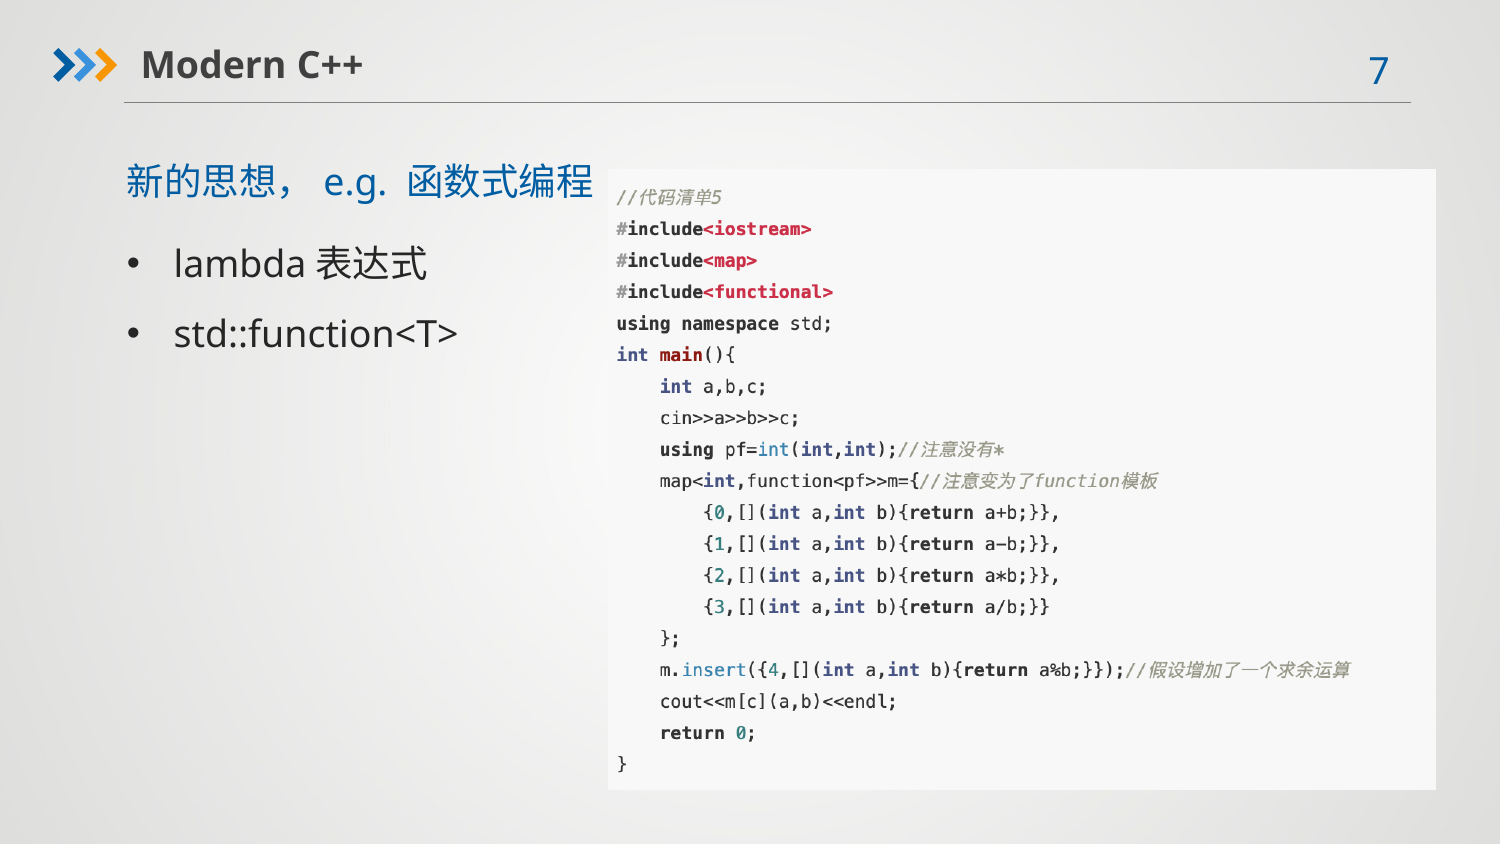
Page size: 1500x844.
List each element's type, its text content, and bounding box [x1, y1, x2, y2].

picture [0, 0, 1500, 844]
text_box 新的思想，e.g. 函数式编程 [112, 150, 1412, 211]
text_box lambda表达式 std::function<T> [112, 232, 602, 363]
text_box Modern C++ [140, 32, 526, 95]
